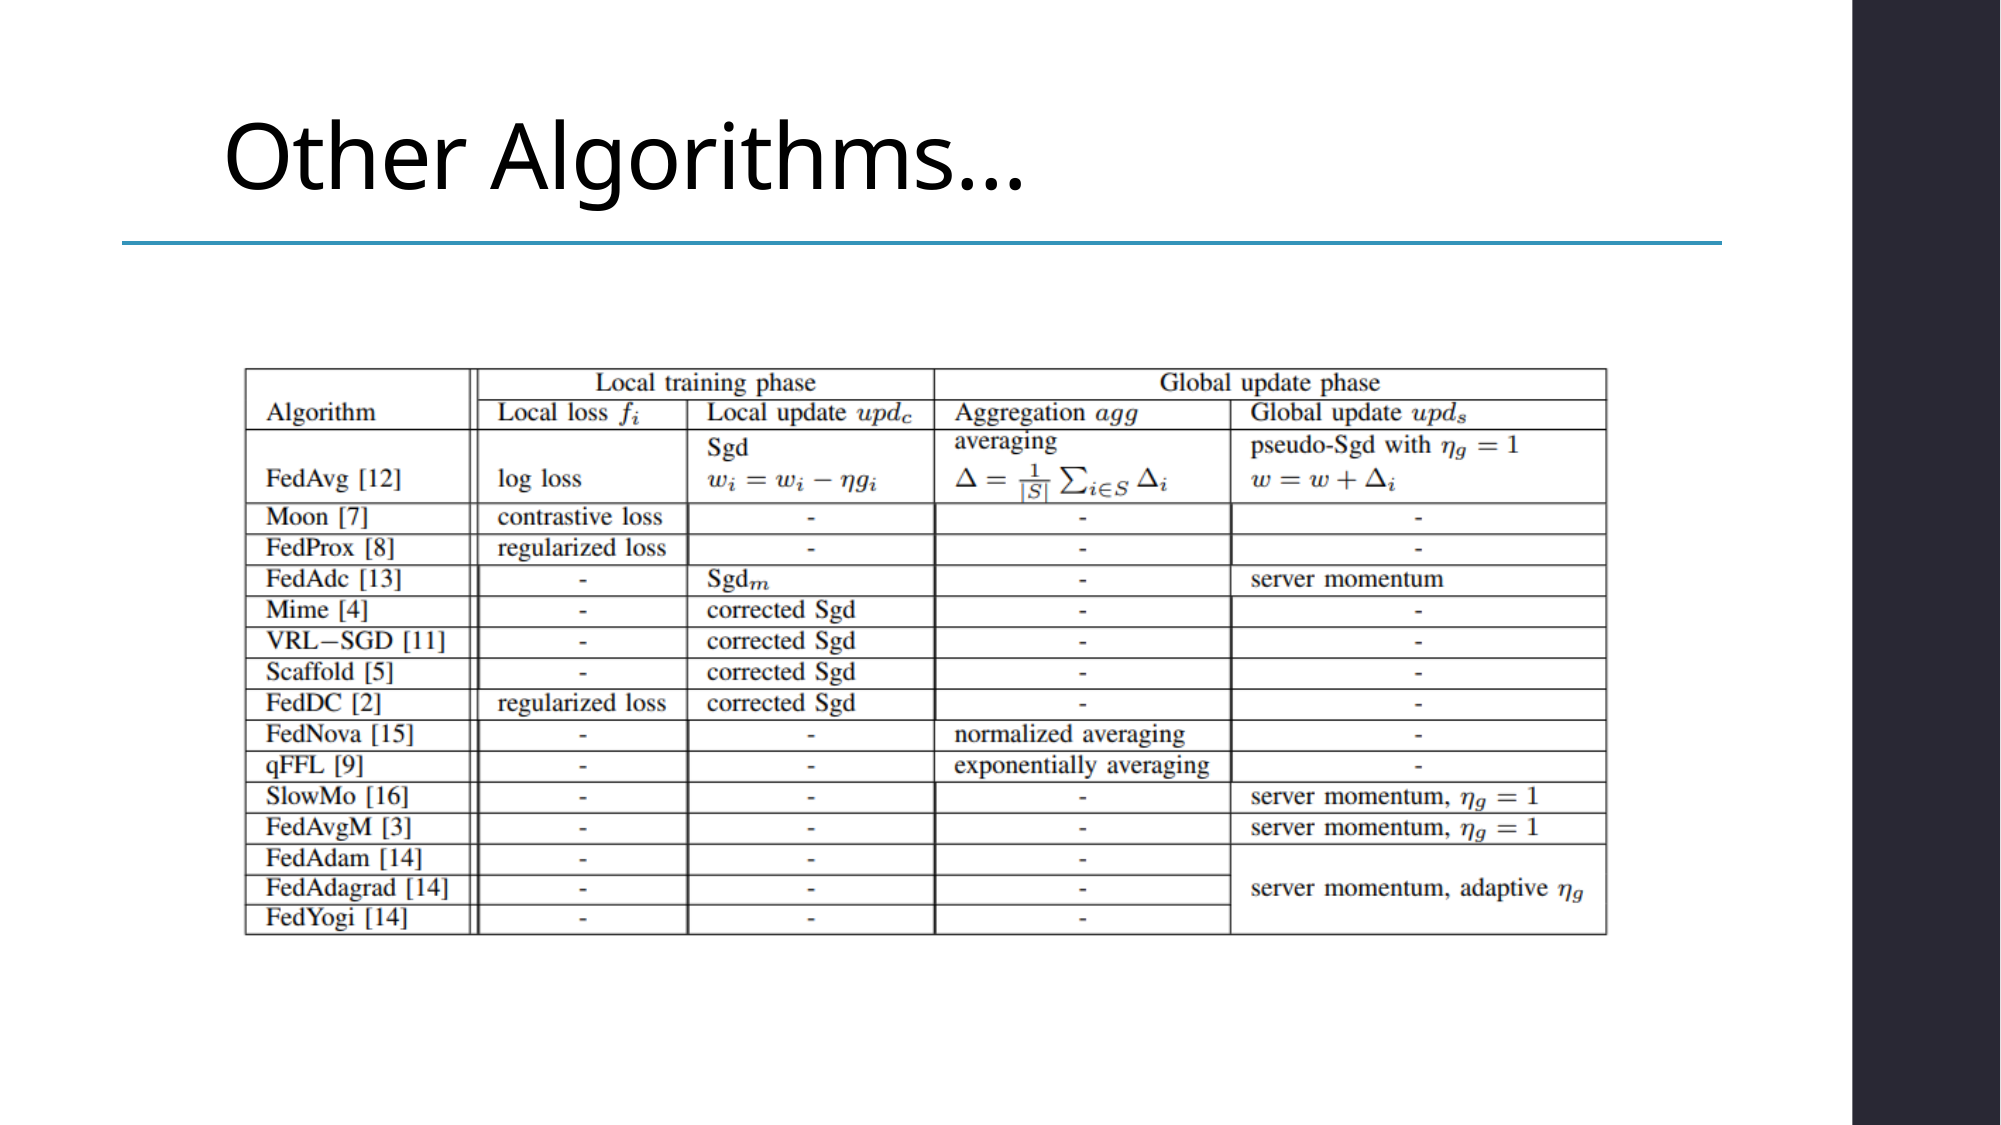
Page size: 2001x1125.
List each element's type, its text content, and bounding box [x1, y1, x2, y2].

title Other Algorithms… [206, 0, 2000, 218]
picture [206, 350, 1646, 952]
